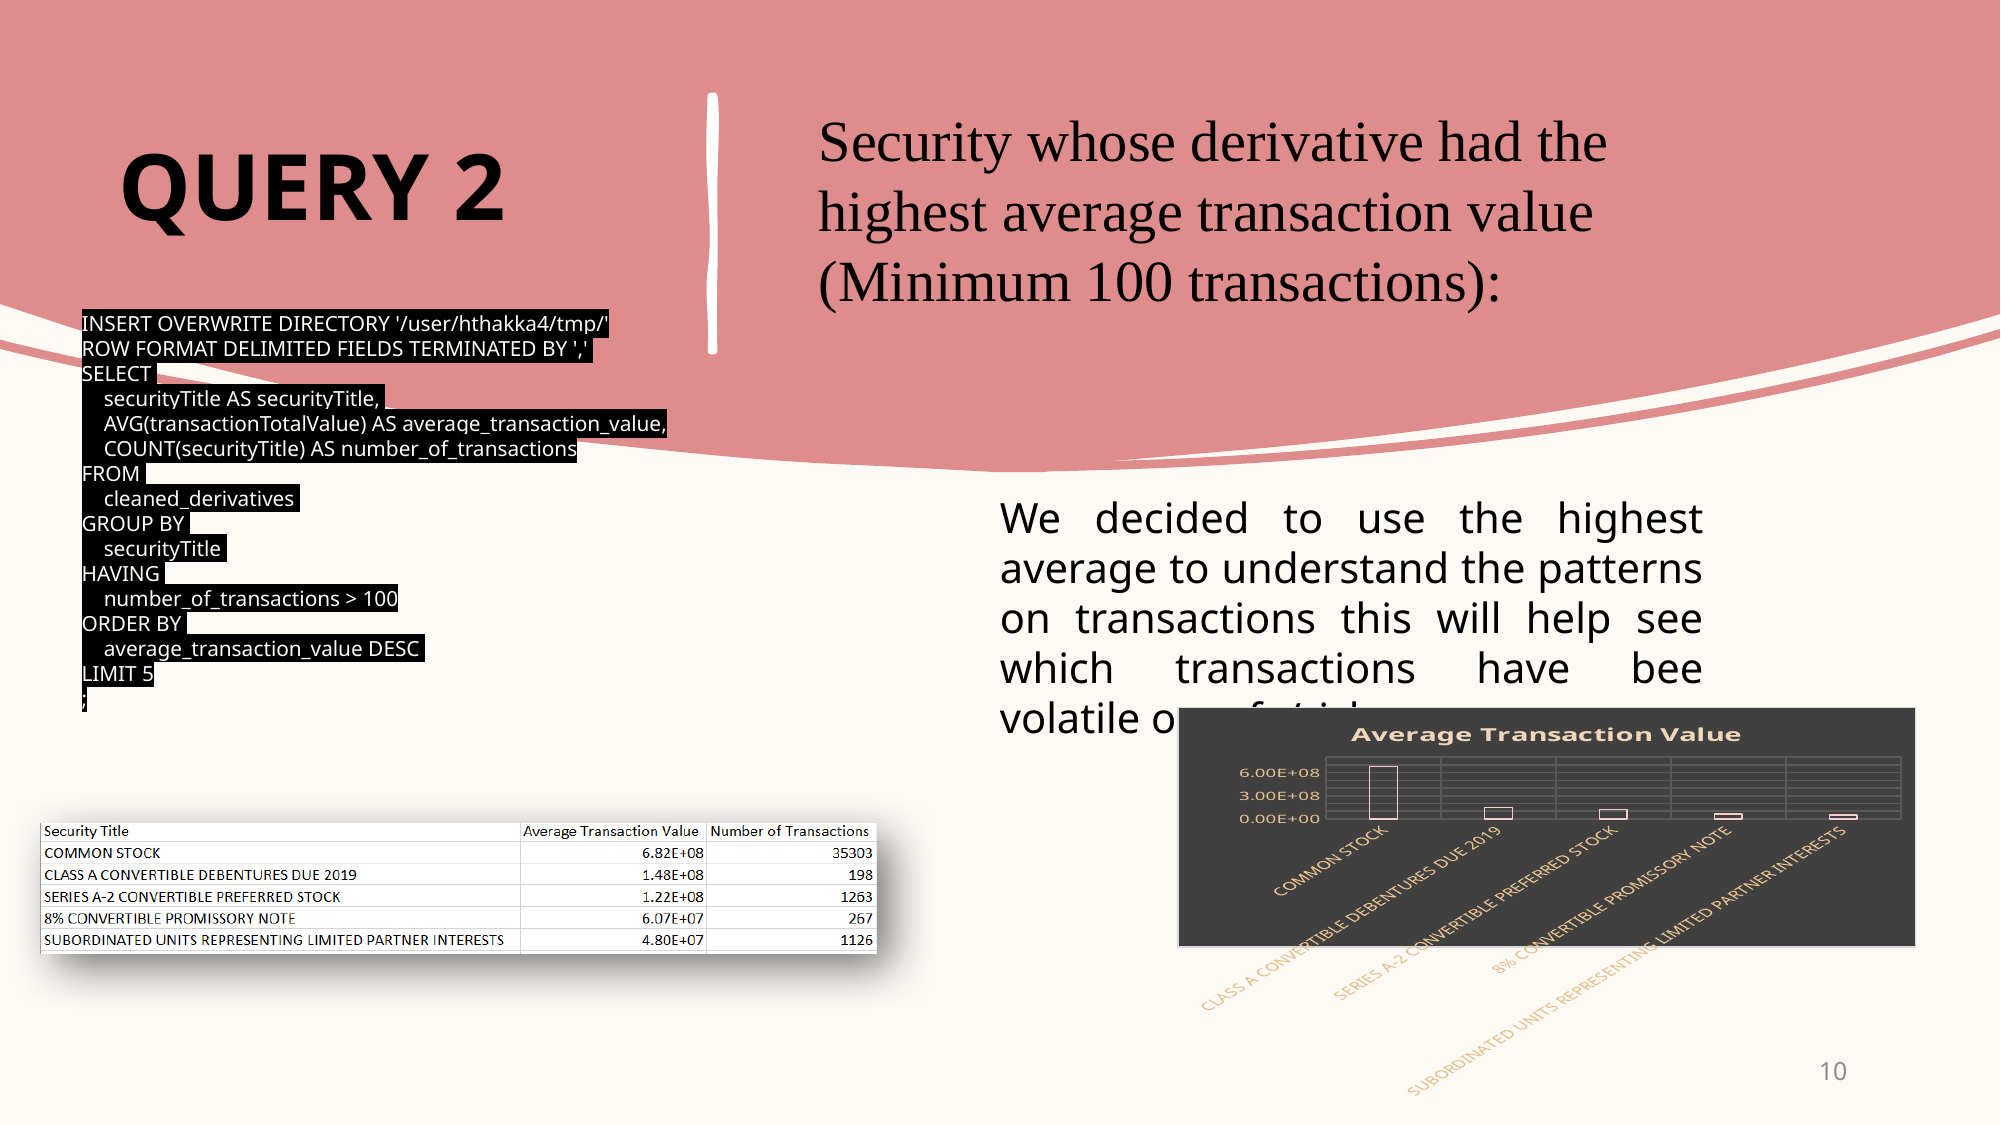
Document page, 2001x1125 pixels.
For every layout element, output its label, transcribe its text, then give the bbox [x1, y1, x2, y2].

text_box INSERT OVERWRITE DIRECTORY '/user/hthakka4/tmp/' ROW FORMAT DELIMITED FIELDS TERMINATED BY ',' SELECT securityTitle AS securityTitle, AVG(transactionTotalValue) AS average_transaction_value, COUNT(securityTitle) AS number_of_transactions FROM cleaned_derivatives GROUP BY securityTitle HAVING number_of_transactions > 100 ORDER BY average_transaction_value DESC LIMIT 5 ; [66, 303, 685, 718]
text_box [0, 0, 2000, 474]
picture [39, 823, 877, 955]
text_box [708, 94, 717, 352]
text_box [0, 306, 66, 353]
text_box [1806, 316, 2000, 377]
text_box We decided to use the highest average to understand the patterns on transactions this will help see which transactions have bee volatile or safe/risky. [985, 484, 1719, 750]
text_box [0, 340, 2000, 1125]
text_box Security whose derivative had the highest average transaction value (Minimum 100 transactions): [804, 95, 1806, 391]
title Query 2 [103, 103, 584, 279]
chart [1176, 706, 1917, 1100]
